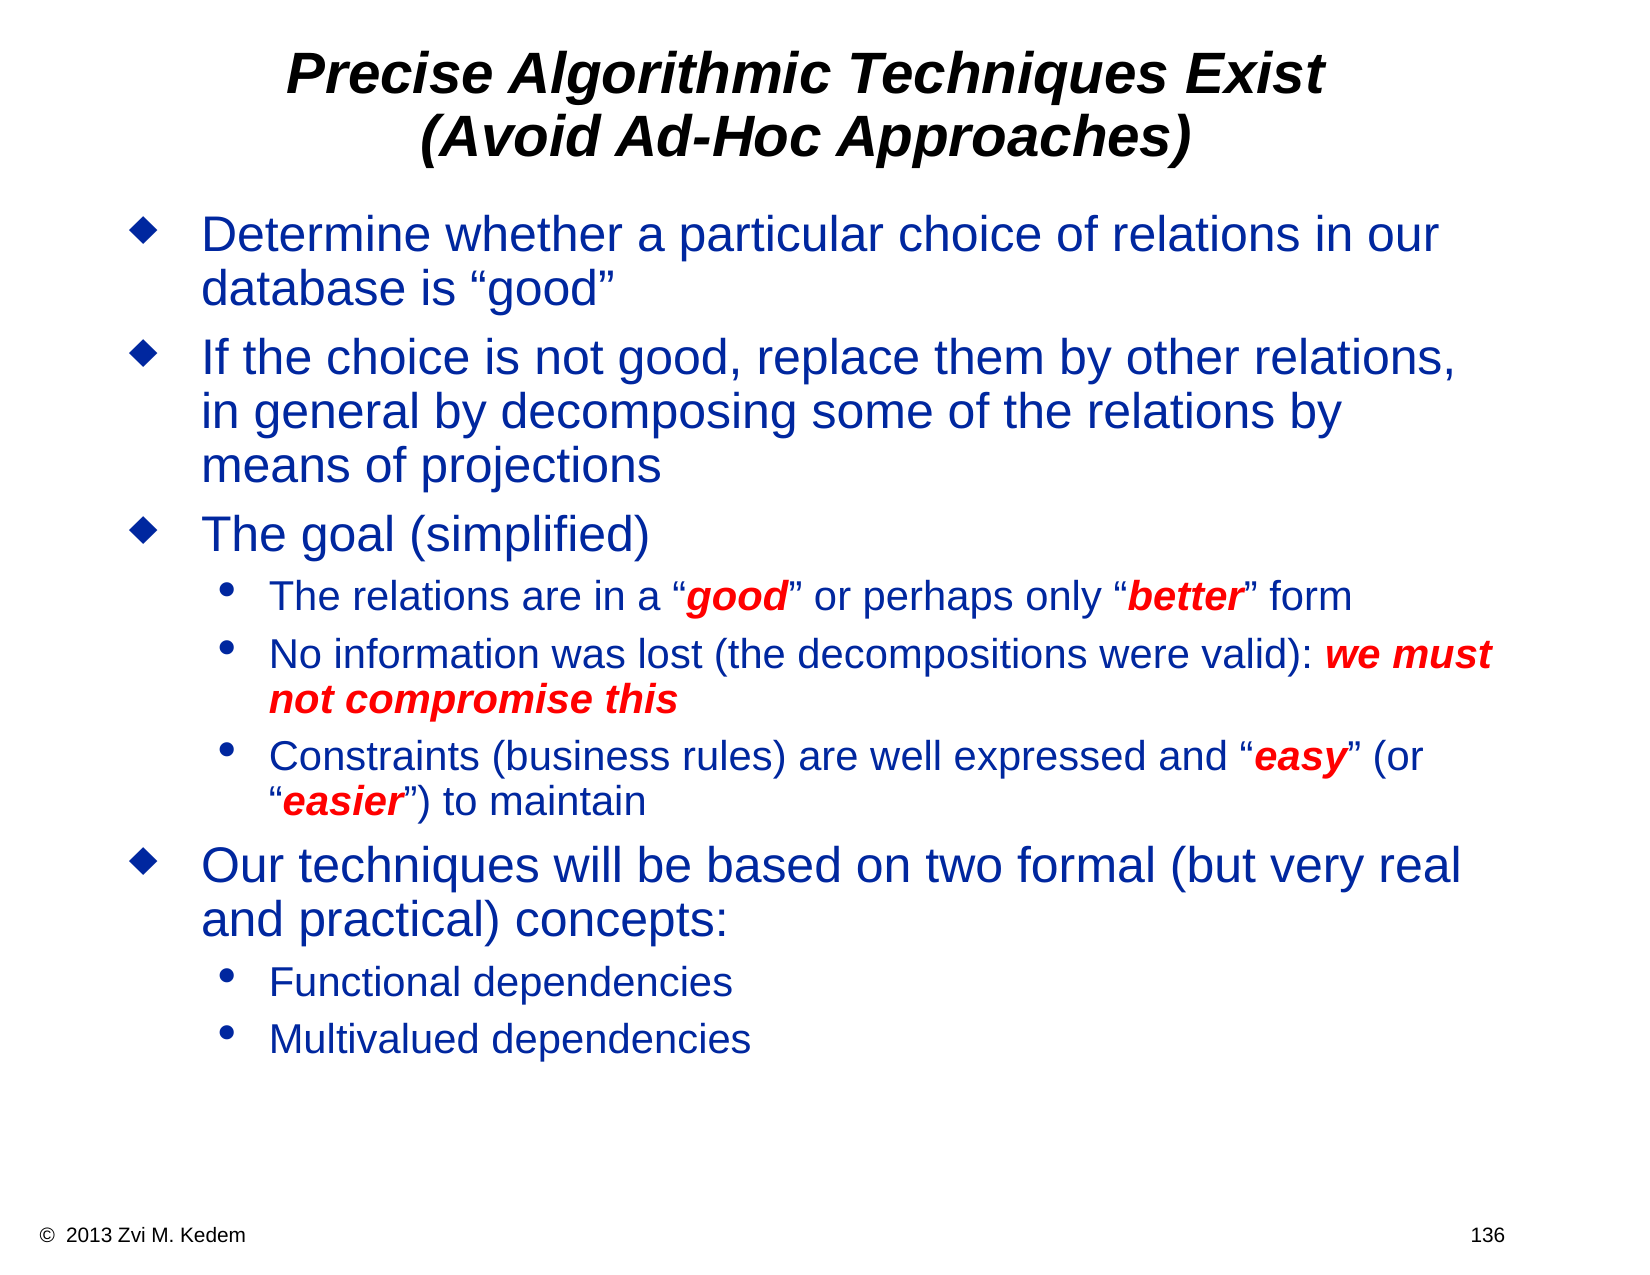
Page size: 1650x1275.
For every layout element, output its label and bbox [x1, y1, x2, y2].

title [111, 36, 1501, 176]
list [111, 199, 1513, 1201]
